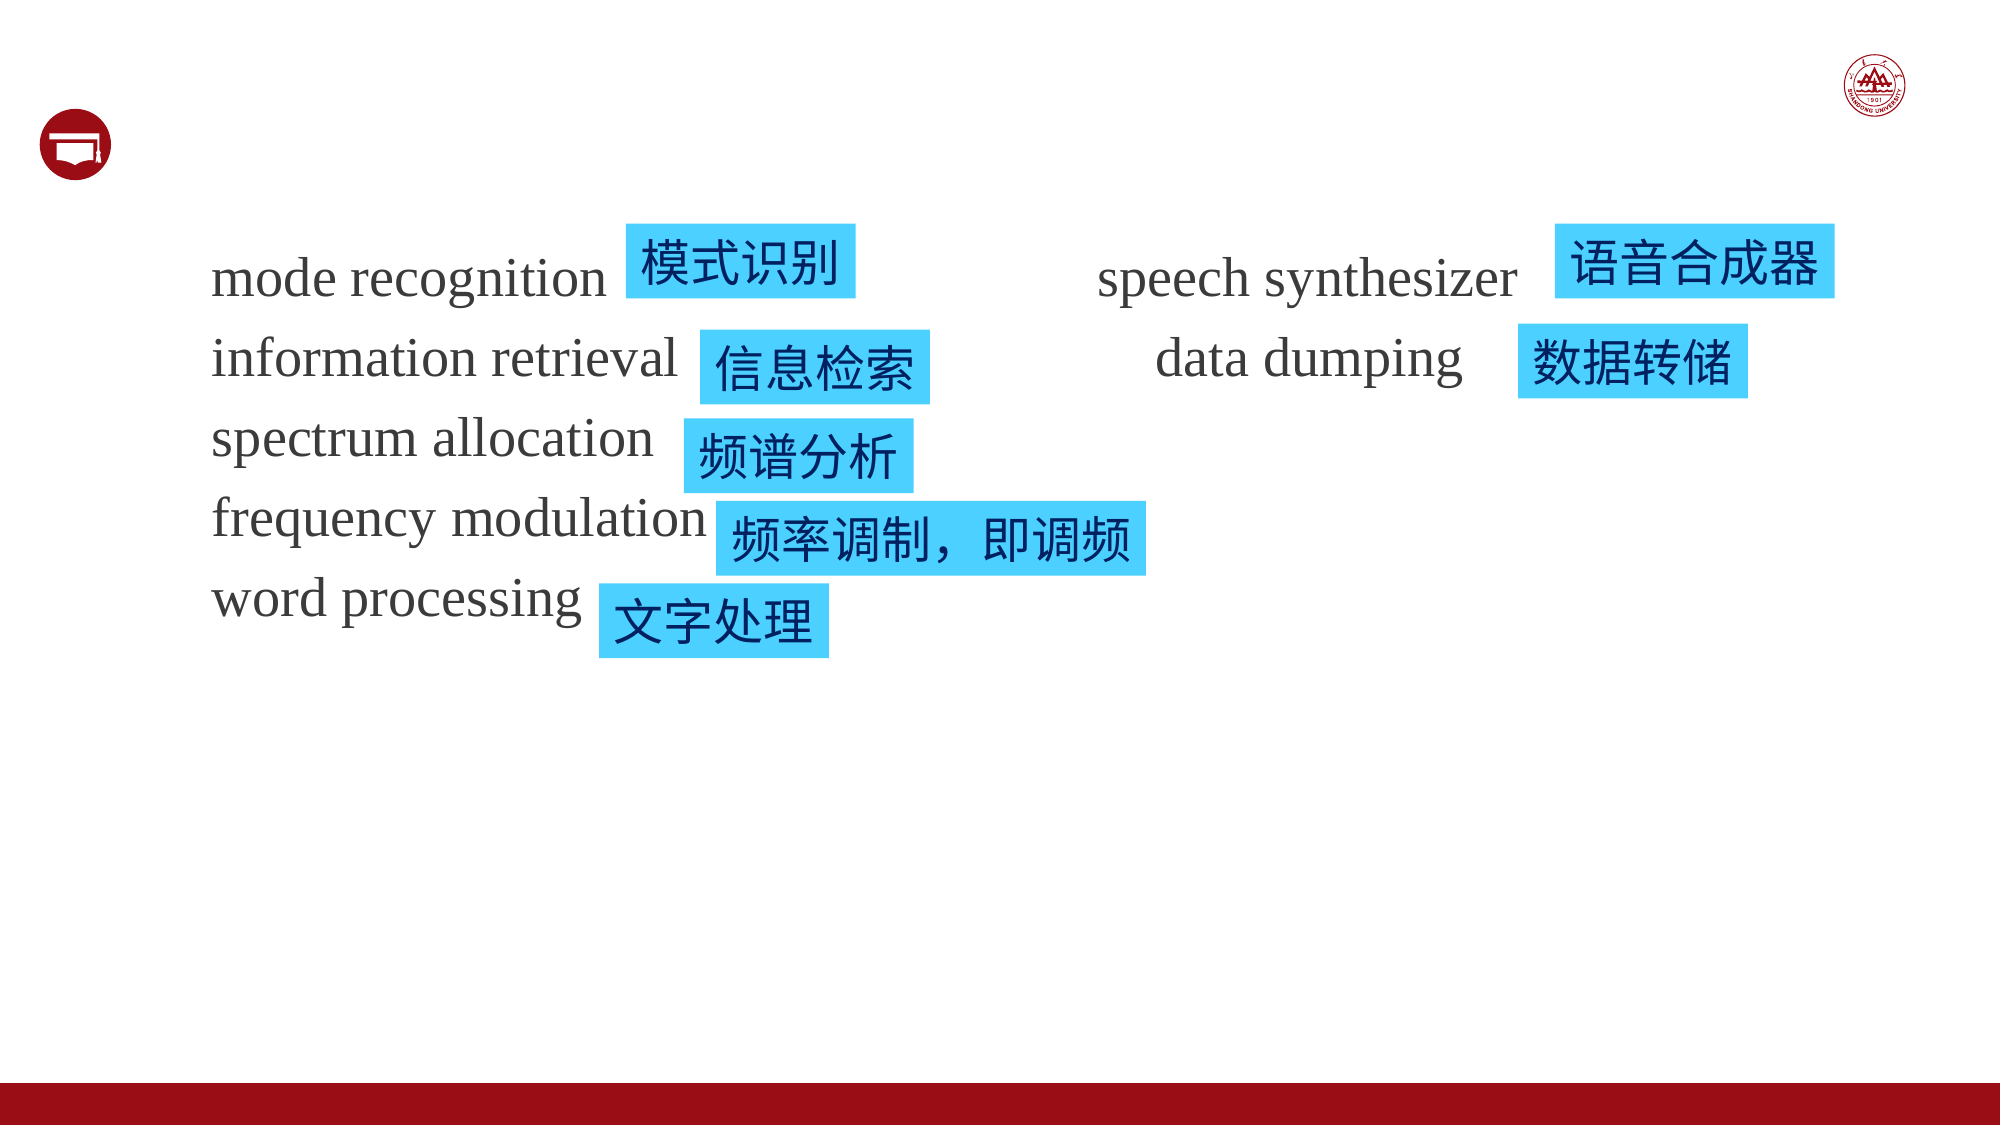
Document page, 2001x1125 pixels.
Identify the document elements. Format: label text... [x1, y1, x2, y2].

text_box 频谱分析 [683, 418, 914, 494]
text_box 频率调制，即调频 [716, 500, 1146, 576]
text_box 语音合成器 [1554, 223, 1835, 299]
text_box 信息检索 [700, 329, 930, 405]
text_box 文字处理 [599, 583, 829, 659]
text_box 数据转储 [1518, 323, 1748, 399]
text_box 模式识别 [625, 223, 856, 299]
list mode recognition speech synthesizer information retrieval data dumping spectrum allocation frequency modulation word processing [113, 199, 1941, 740]
